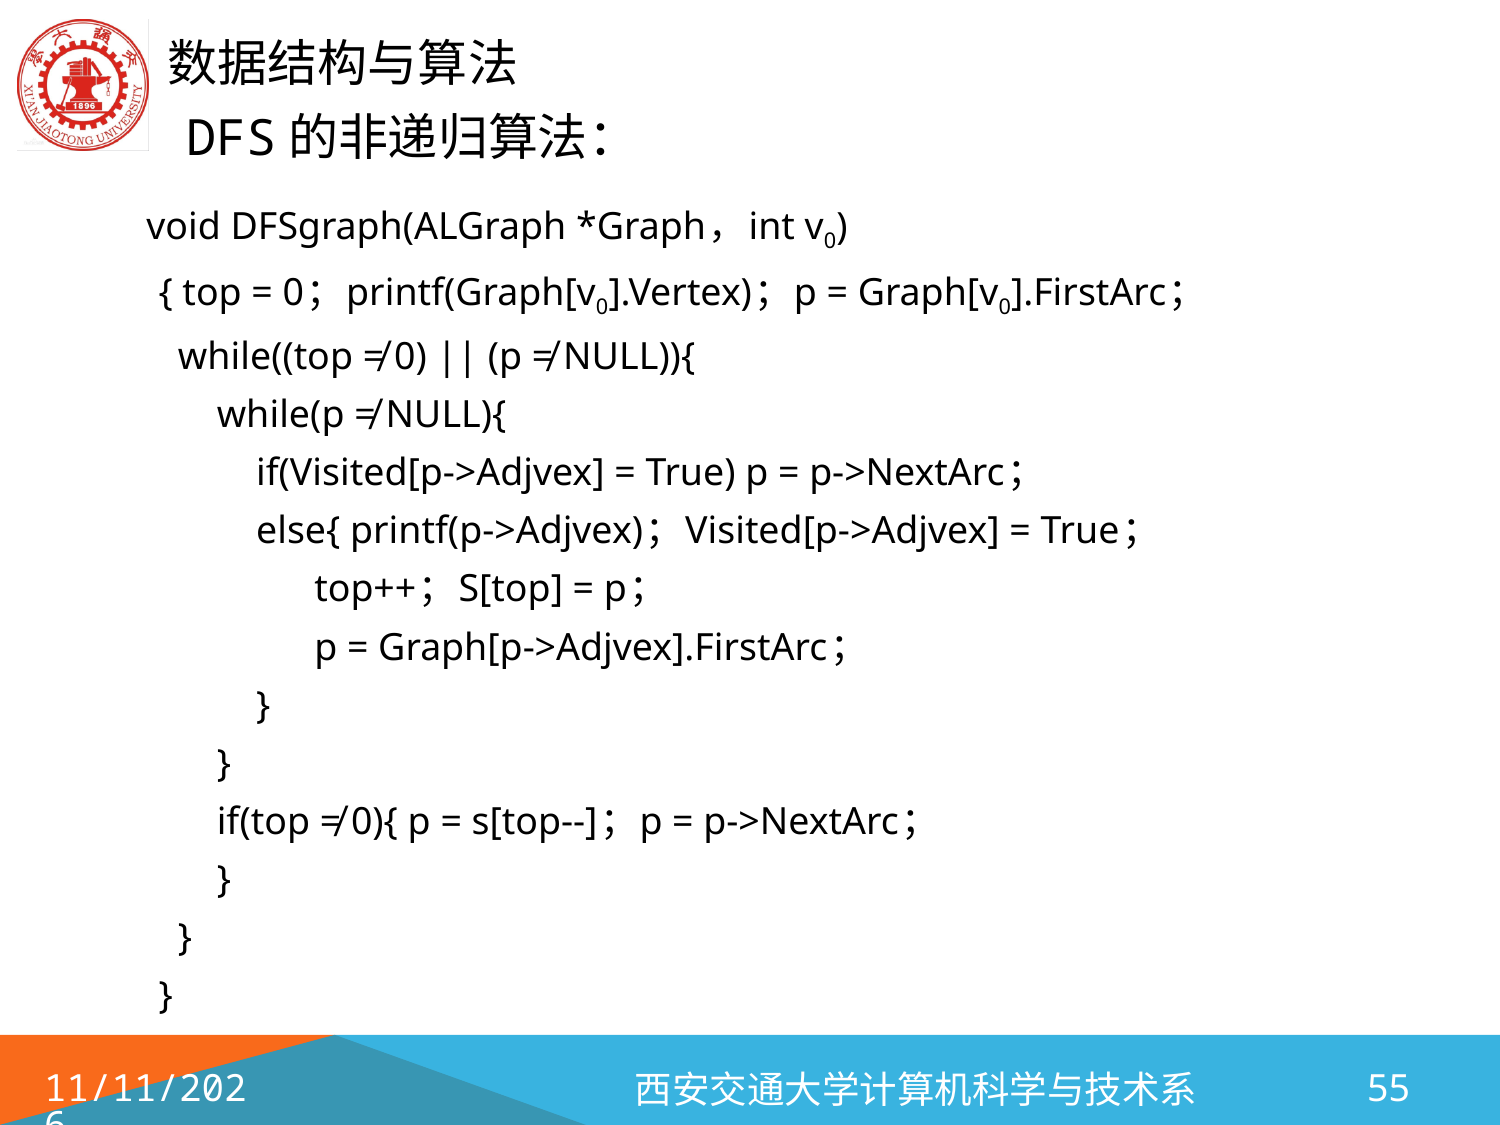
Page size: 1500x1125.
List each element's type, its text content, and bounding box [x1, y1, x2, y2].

list void DFSgraph(ALGraph *Graph，int v0) { top = 0；printf(Graph[v0].Vertex)；p = Graph[v0].FirstArc； while((top ≠ 0) || (p ≠ NULL)){ while(p ≠ NULL){ if(Visited[p->Adjvex] = True) p = p->NextArc； else{ printf(p->Adjvex)；Visited[p->Adjvex] = True； top++；S[top] = p； p = Graph[p->Adjvex].FirstArc； } } if(top ≠ 0){ p = s[top--]；p = p->NextArc； } } } [123, 184, 1365, 1047]
title DFS的非递归算法： [171, 90, 1010, 180]
picture [17, 19, 149, 151]
